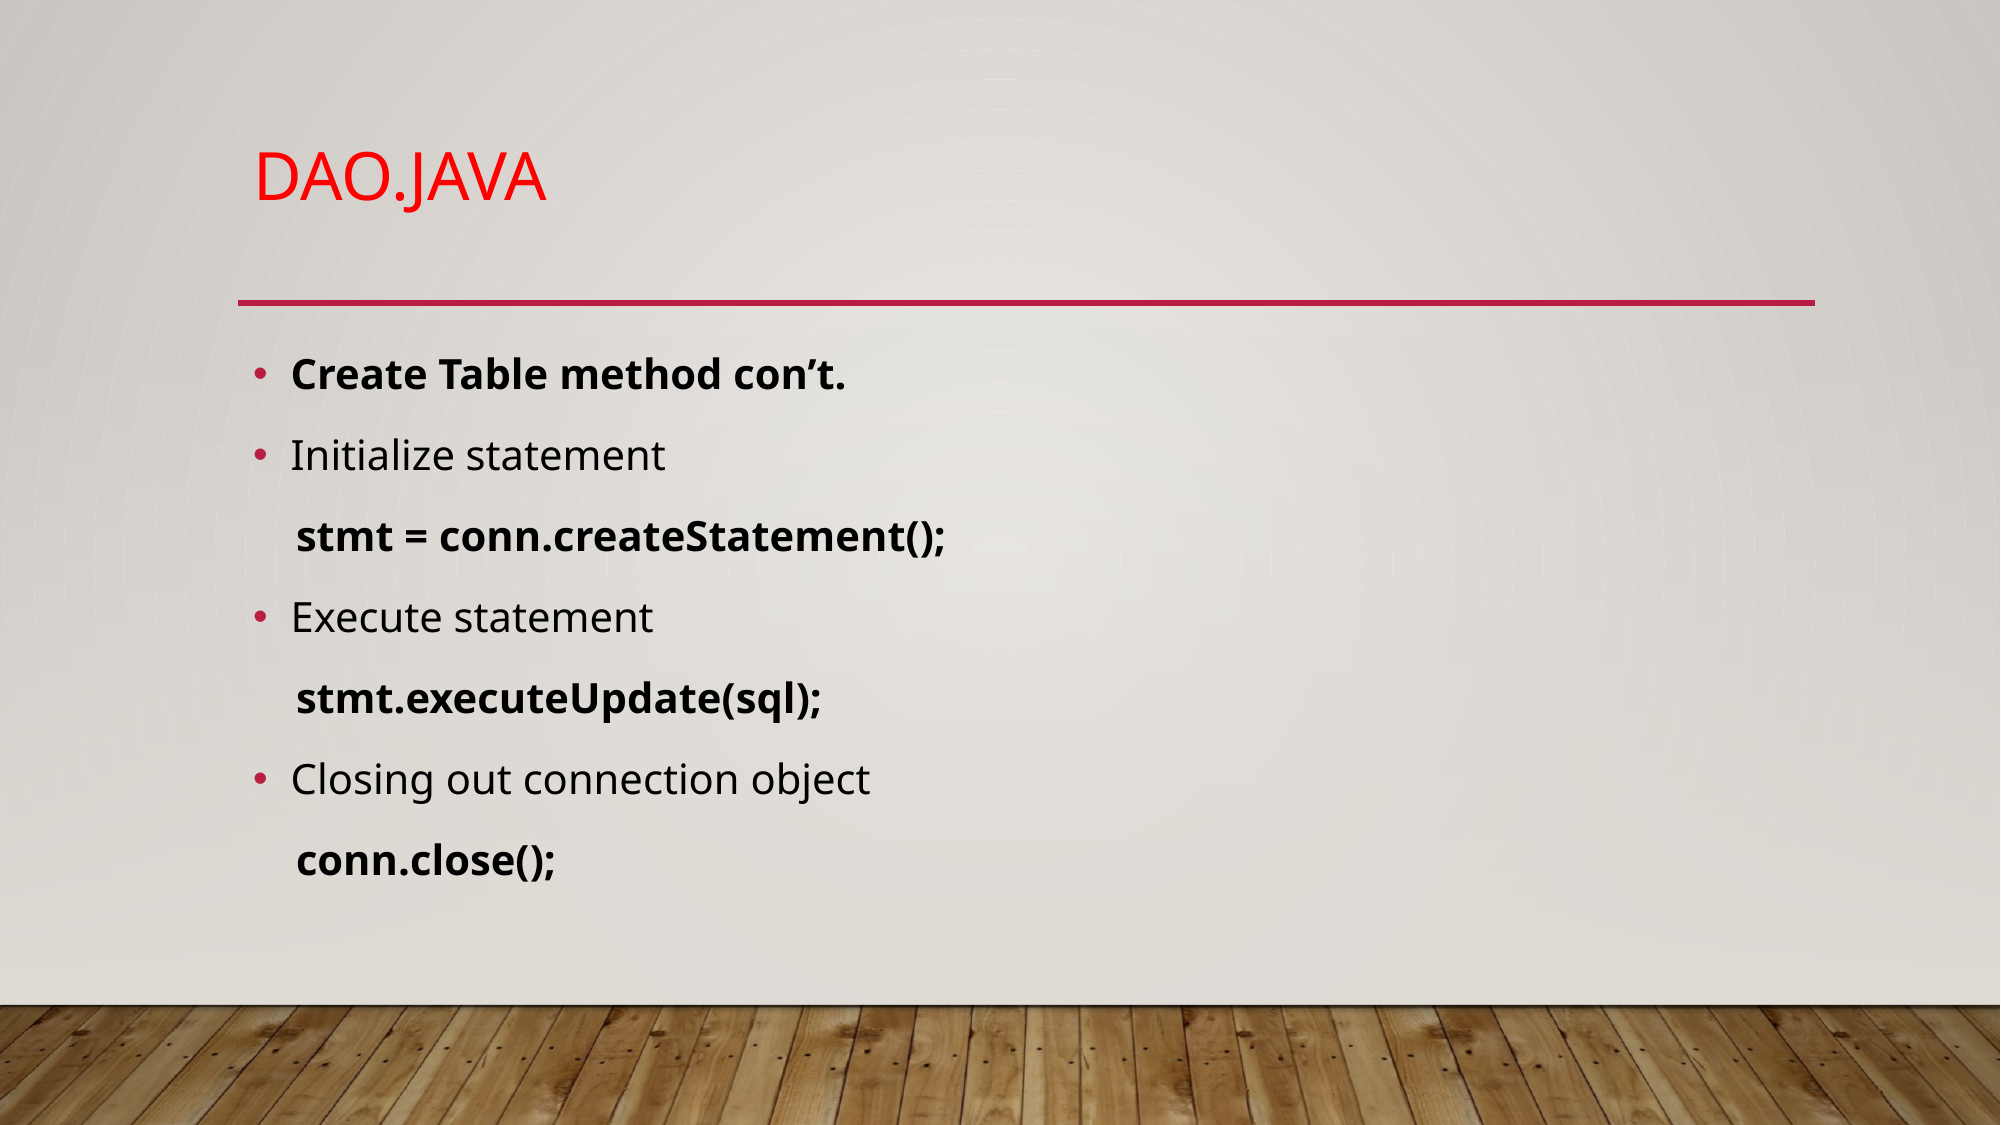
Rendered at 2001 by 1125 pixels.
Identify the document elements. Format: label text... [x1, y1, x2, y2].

title dao.java [238, 135, 1814, 308]
list Create Table method con’t. Initialize statement stmt = conn.createStatement(); Execute statement stmt.executeUpdate(sql); Closing out connection object conn.close(); [238, 330, 1814, 897]
picture [0, 1005, 2000, 1125]
